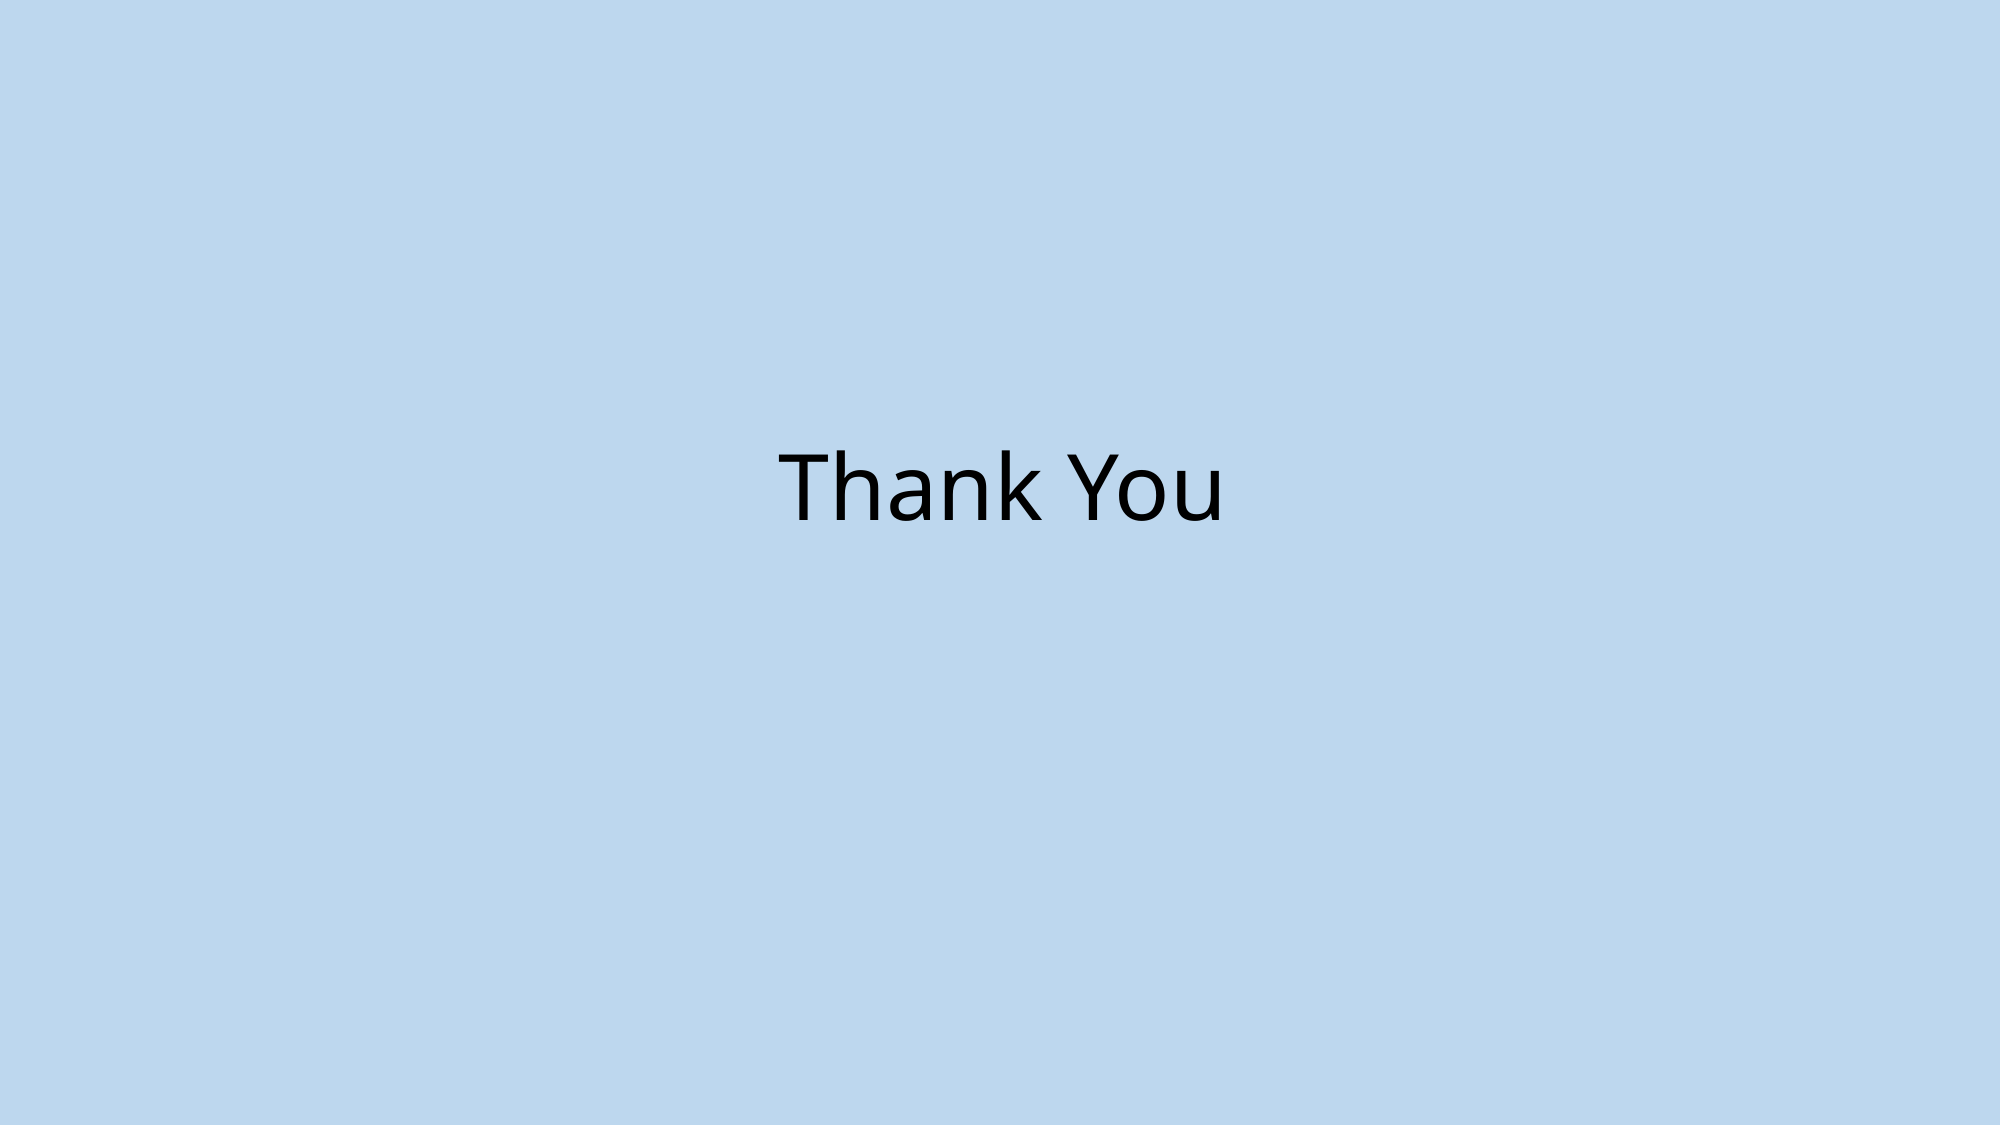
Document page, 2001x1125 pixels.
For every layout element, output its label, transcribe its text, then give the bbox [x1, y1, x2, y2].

title Thank You [140, 381, 1866, 600]
